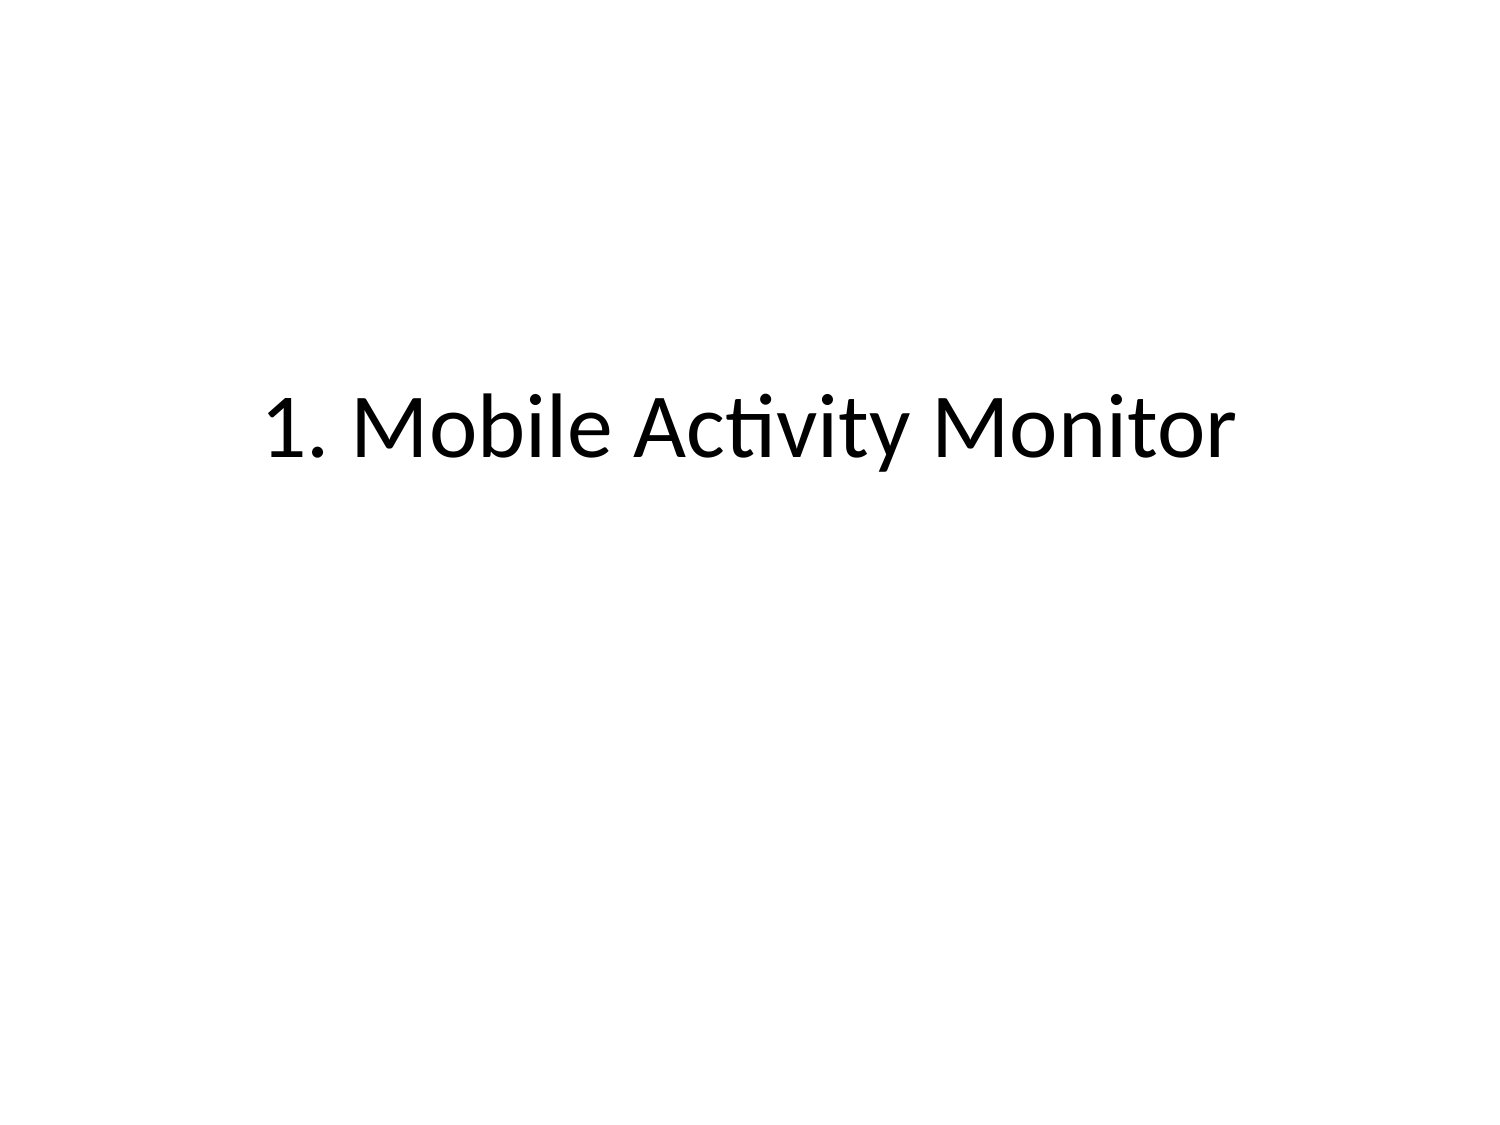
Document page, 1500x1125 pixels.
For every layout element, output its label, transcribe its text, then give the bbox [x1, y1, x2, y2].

title 1. Mobile Activity Monitor [112, 299, 1388, 542]
